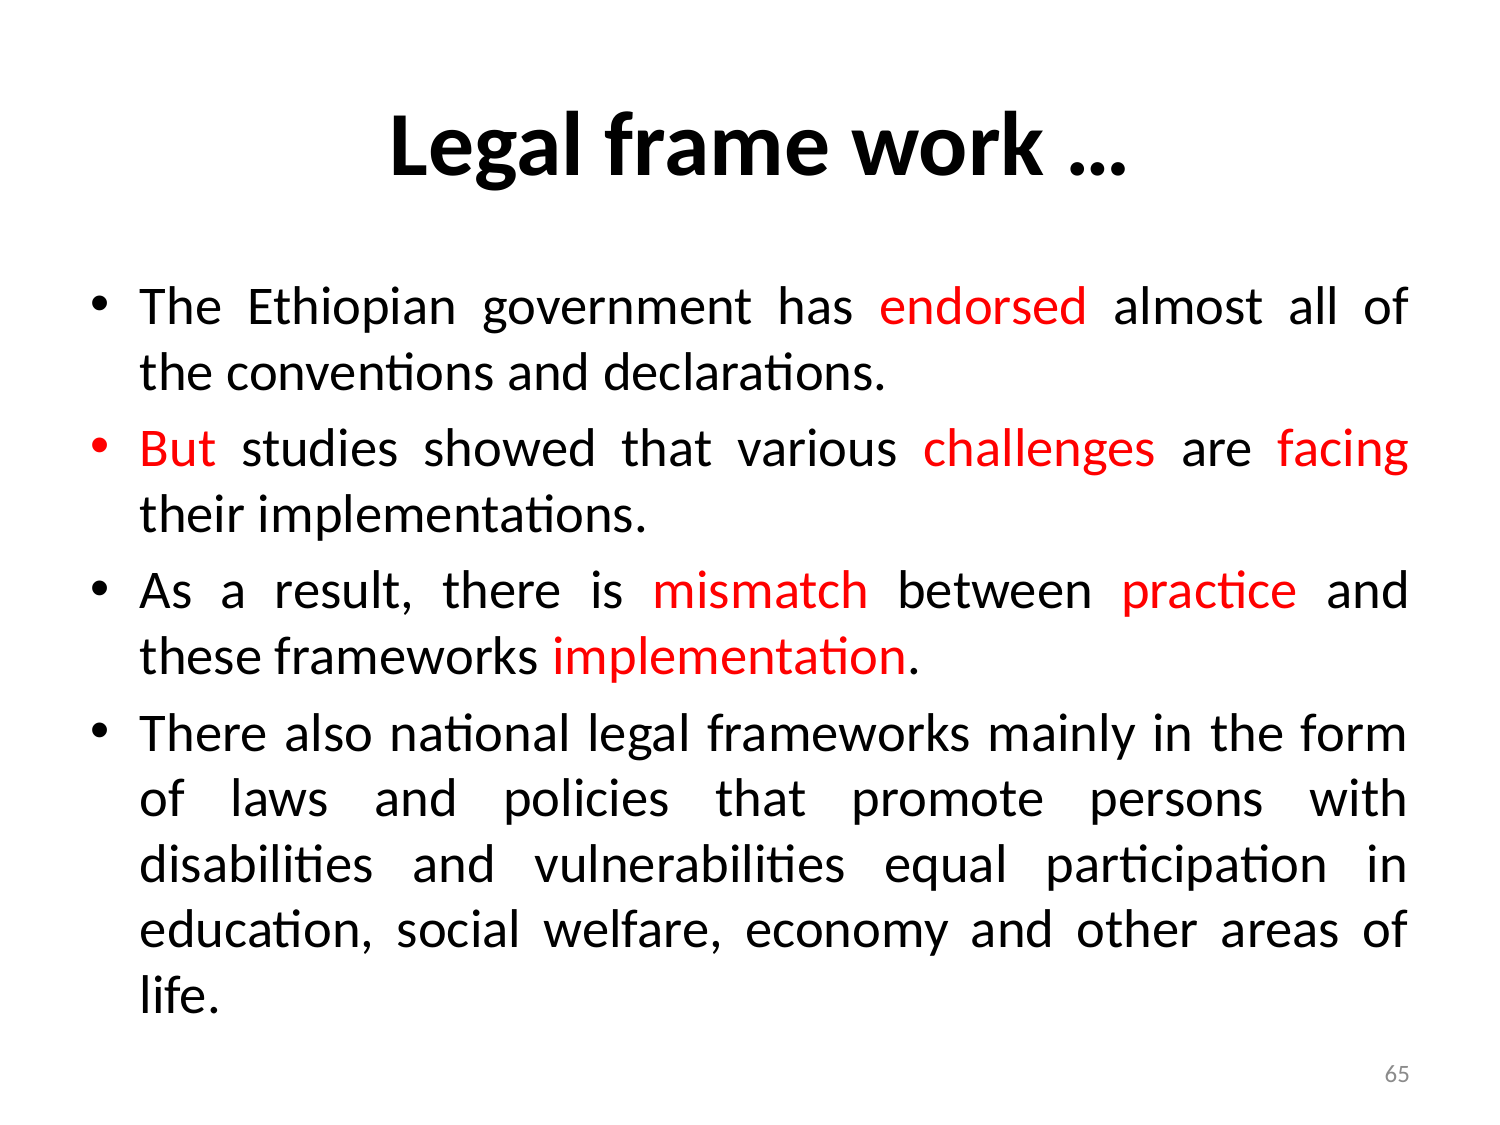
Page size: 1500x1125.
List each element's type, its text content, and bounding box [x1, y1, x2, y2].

list The Ethiopian government has endorsed almost all of the conventions and declarations. But studies showed that various challenges are facing their implementations. As a result, there is mismatch between practice and these frameworks implementation. There also national legal frameworks mainly in the form of laws and policies that promote persons with disabilities and vulnerabilities equal participation in education, social welfare, economy and other areas of life. [75, 262, 1425, 1038]
title Legal frame work … [75, 45, 1425, 233]
slide_number 65 [1074, 1042, 1425, 1103]
